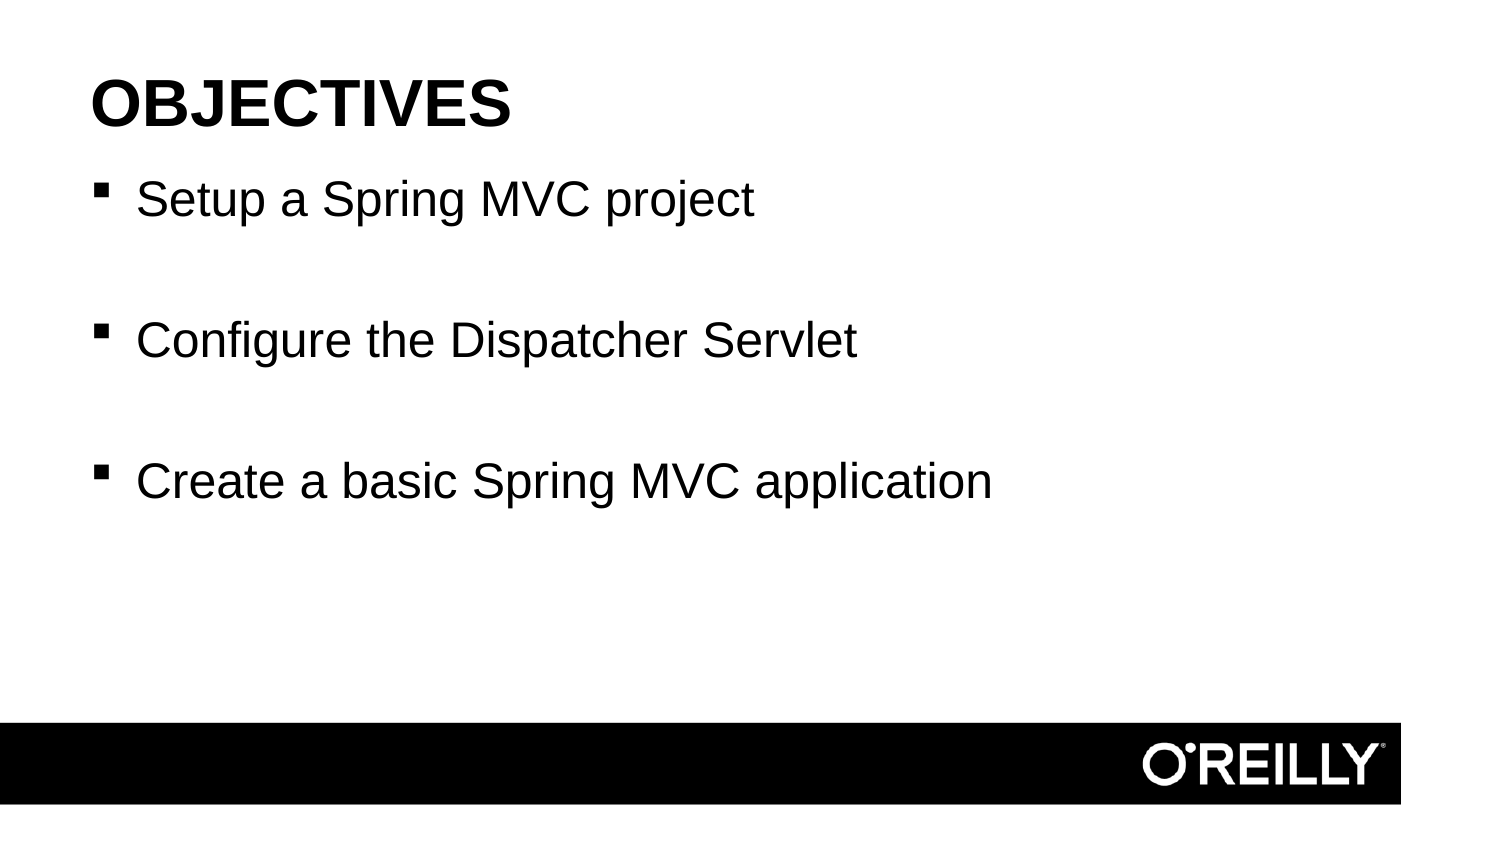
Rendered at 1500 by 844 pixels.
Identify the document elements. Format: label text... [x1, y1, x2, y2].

title Objectives [75, 33, 1425, 159]
list Setup a Spring MVC project Configure the Dispatcher Servlet Create a basic Spring MVC application [75, 159, 1425, 710]
picture [0, 0, 1500, 844]
